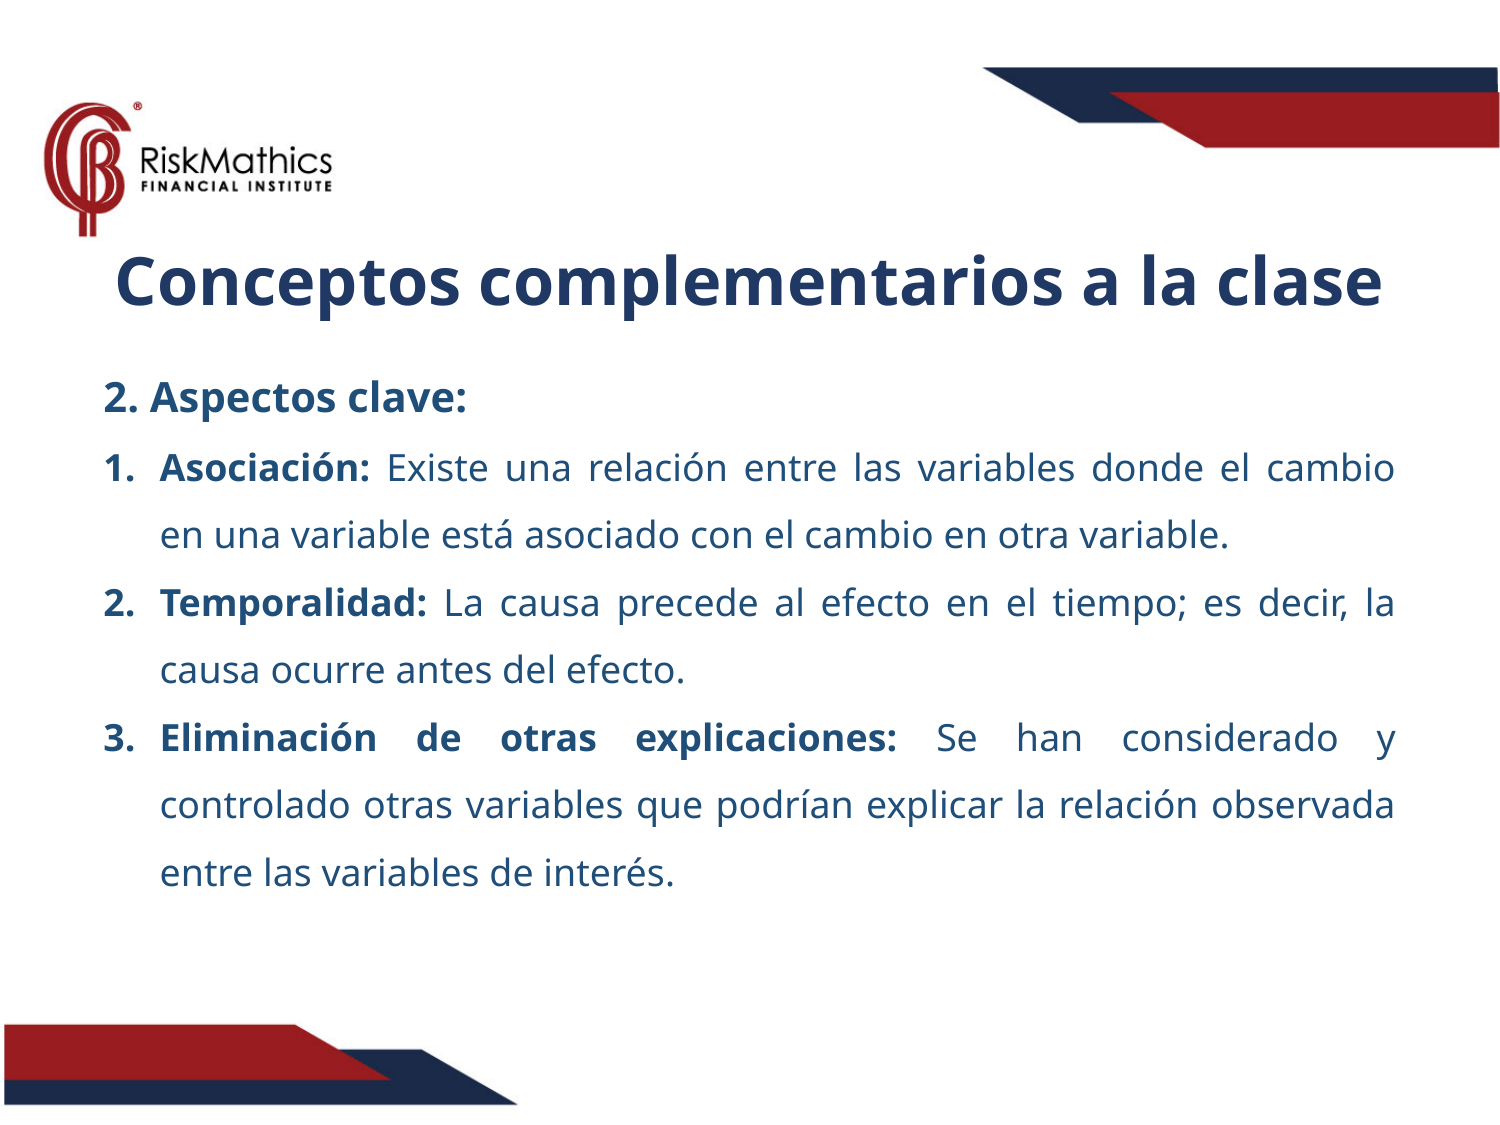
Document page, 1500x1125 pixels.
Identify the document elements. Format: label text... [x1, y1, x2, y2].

text_box Conceptos complementarios a la clase [99, 230, 1400, 326]
picture [4, 26, 1500, 1125]
text_box 2. Aspectos clave: Asociación: Existe una relación entre las variables donde el cambio en una variable está asociado con el cambio en otra variable. Temporalidad: La causa precede al efecto en el tiempo; es decir, la causa ocurre antes del efecto. Eliminación de otras explicaciones: Se han considerado y controlado otras variables que podrían explicar la relación observada entre las variables de interés. [88, 338, 1412, 902]
